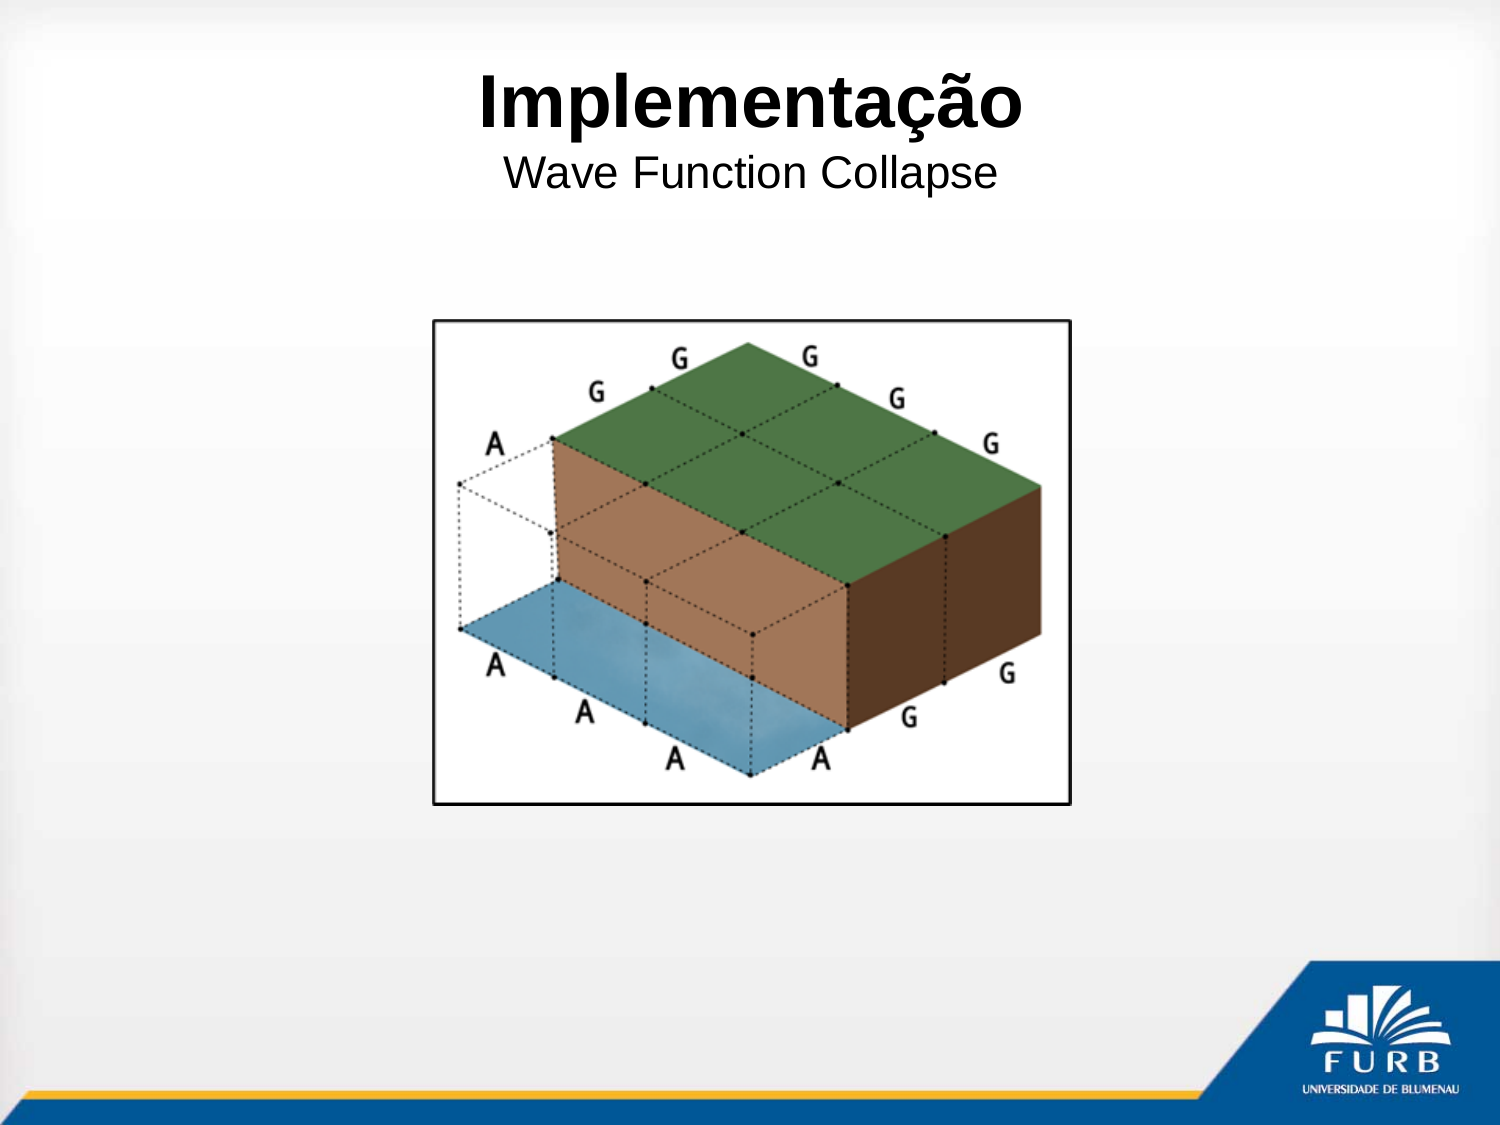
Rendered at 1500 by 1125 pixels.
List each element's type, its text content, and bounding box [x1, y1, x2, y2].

title Implementação Wave Function Collapse [76, 30, 1427, 219]
picture [0, 0, 1500, 1125]
